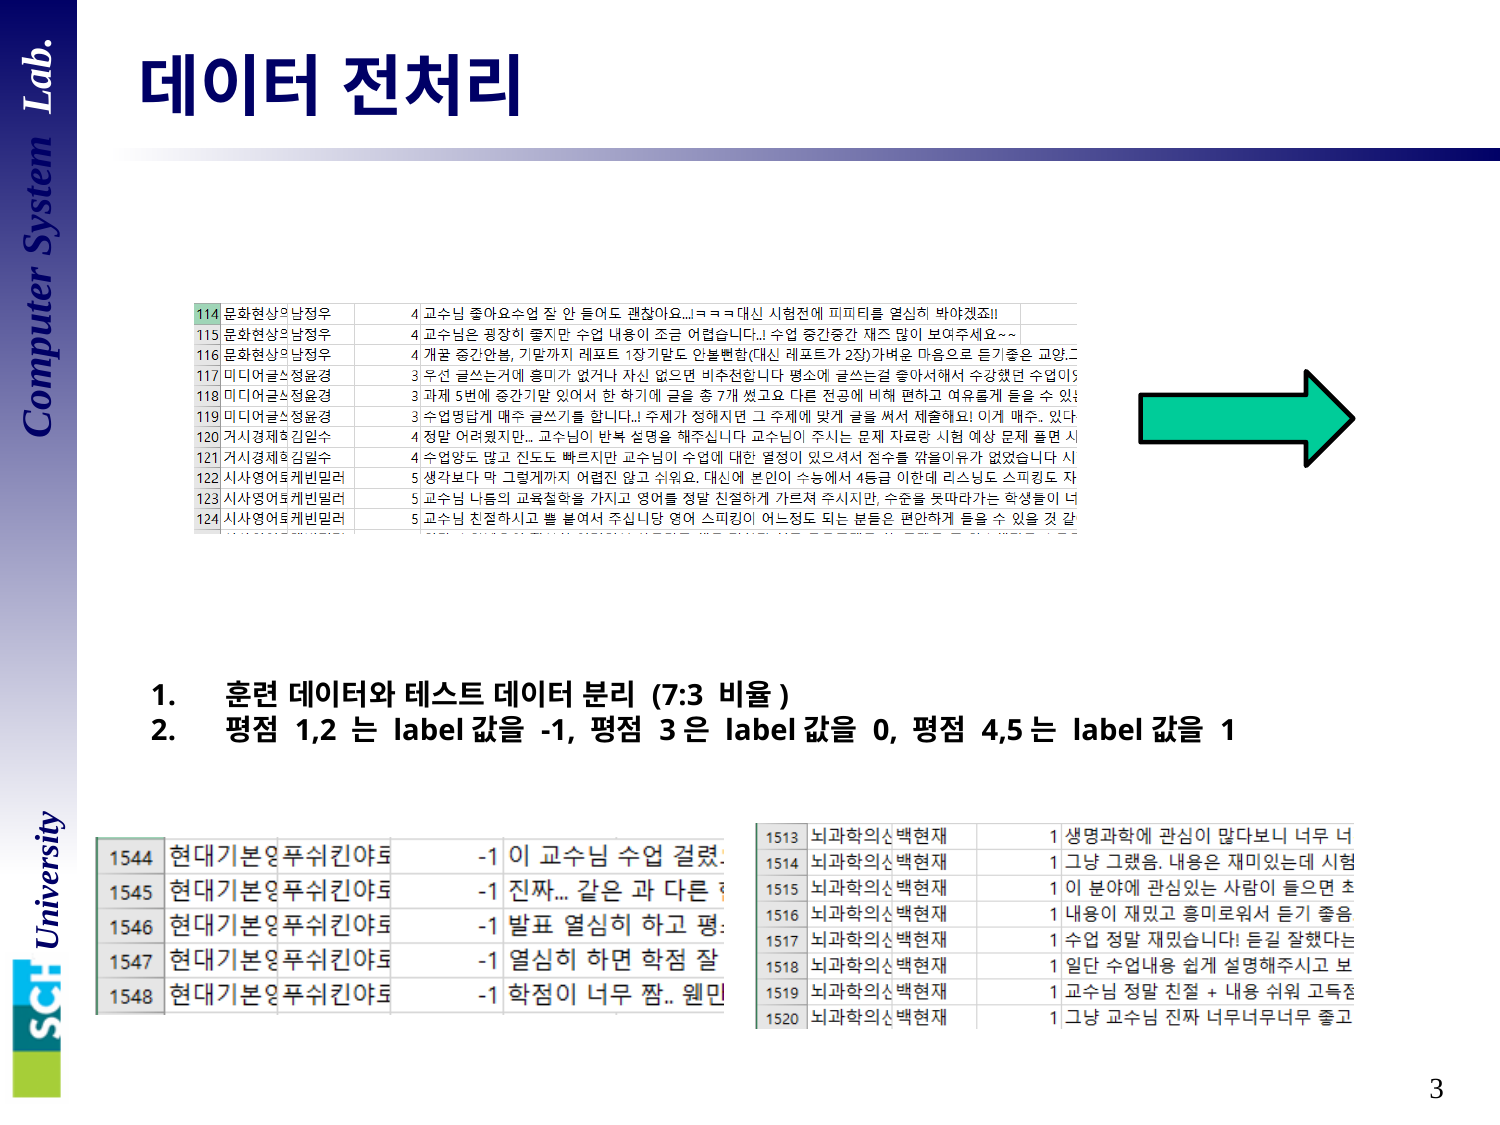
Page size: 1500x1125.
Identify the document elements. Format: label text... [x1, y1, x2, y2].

text_box 훈련 데이터와 테스트 데이터 분리 (7:3 비율) 평점 1,2 는 label값을 -1, 평점 3은 label값을 0, 평점 4,5는 label값을 1 [135, 652, 1311, 771]
text_box [1140, 371, 1354, 466]
title 데이터 전처리 [123, 25, 1460, 143]
picture [754, 823, 1354, 1030]
picture [5, 952, 69, 1104]
text_box [277, 97, 1500, 173]
picture [95, 837, 724, 1015]
picture [194, 303, 1077, 534]
